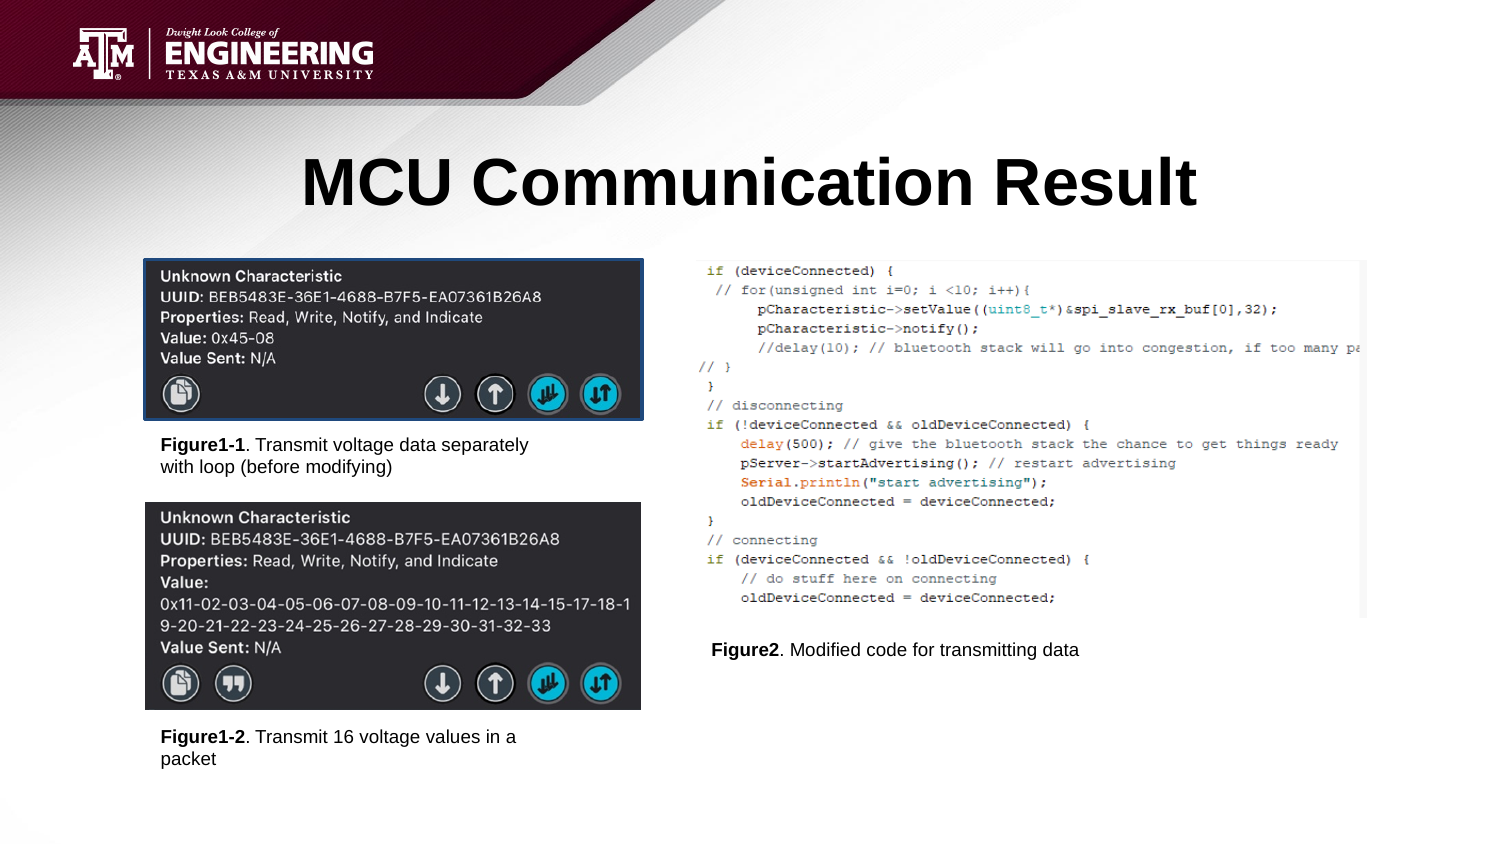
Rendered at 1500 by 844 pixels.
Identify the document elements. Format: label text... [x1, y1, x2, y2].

title MCU Communication Result [75, 129, 1425, 228]
text_box Figure1-1. Transmit voltage data separately with loop (before modifying) [145, 426, 570, 493]
text_box Figure2. Modified code for transmitting data [696, 626, 1387, 672]
picture [0, 0, 1500, 844]
text_box Figure1-2. Transmit 16 voltage values in a packet [145, 717, 570, 785]
